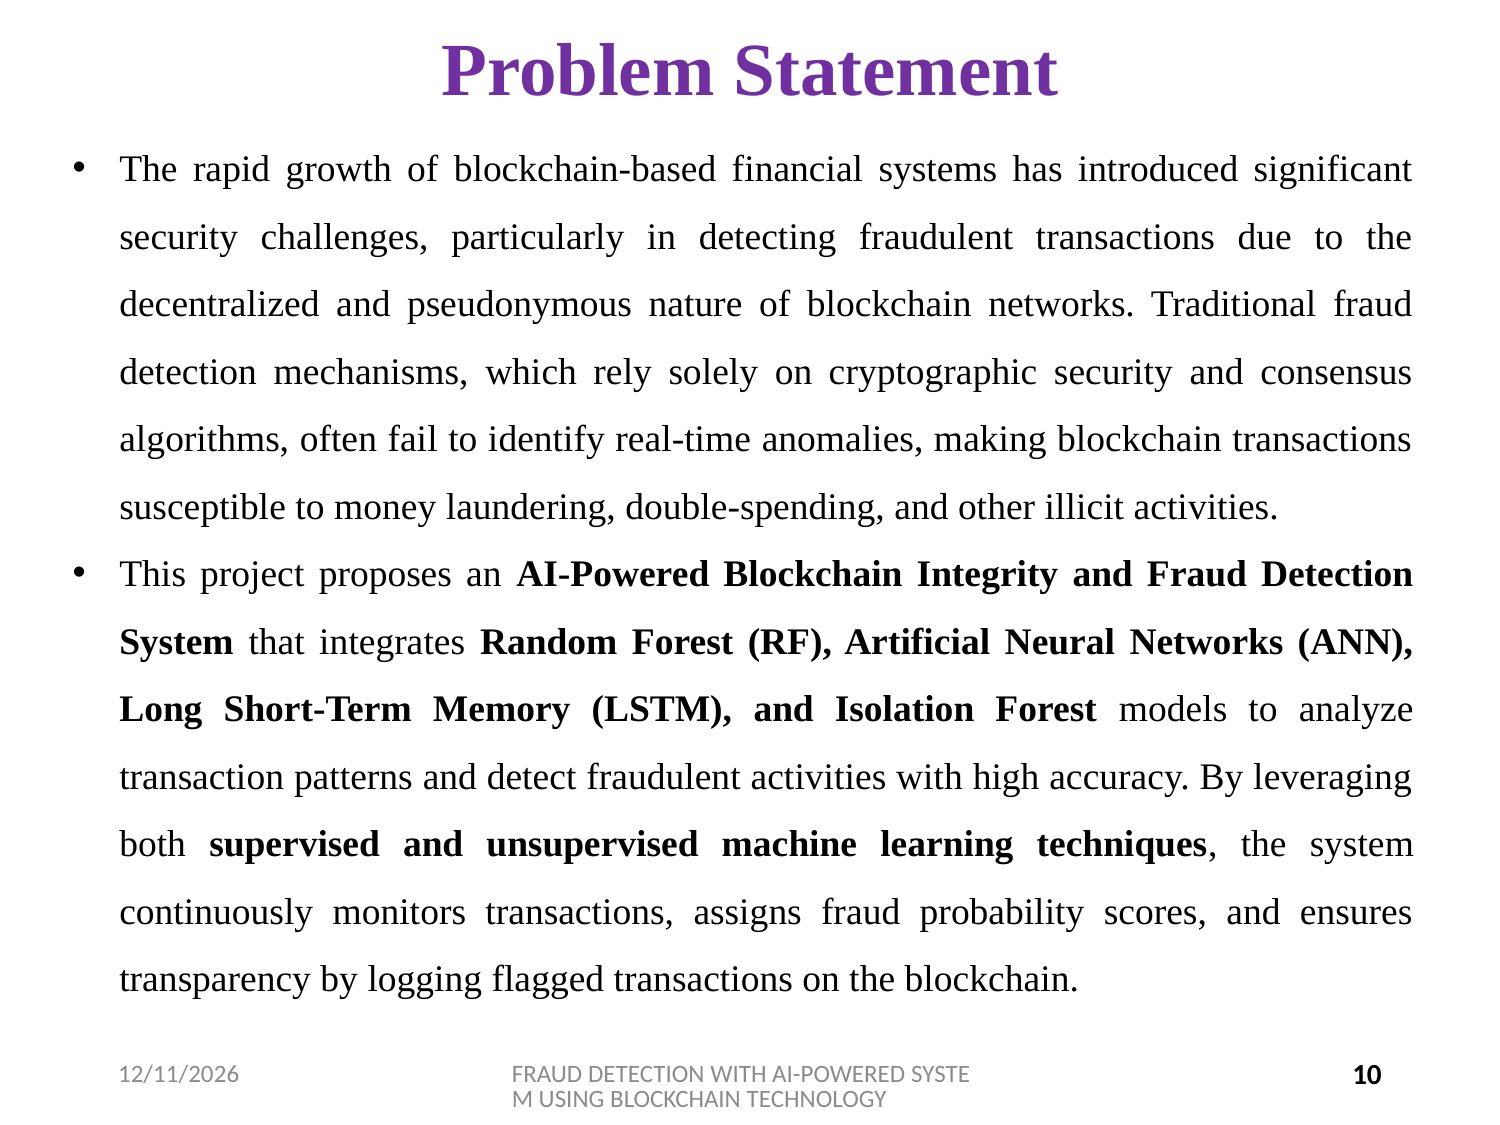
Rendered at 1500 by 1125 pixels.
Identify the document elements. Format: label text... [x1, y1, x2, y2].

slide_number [103, 1042, 441, 1103]
slide_number 10 [1059, 1042, 1397, 1103]
text_box The rapid growth of blockchain-based financial systems has introduced significant security challenges, particularly in detecting fraudulent transactions due to the decentralized and pseudonymous nature of blockchain networks. Traditional fraud detection mechanisms, which rely solely on cryptographic security and consensus algorithms, often fail to identify real-time anomalies, making blockchain transactions susceptible to money laundering, double-spending, and other illicit activities. This project proposes an AI-Powered Blockchain Integrity and Fraud Detection System that integrates Random Forest (RF), Artificial Neural Networks (ANN), Long Short-Term Memory (LSTM), and Isolation Forest models to analyze transaction patterns and detect fraudulent activities with high accuracy. By leveraging both supervised and unsupervised machine learning techniques, the system continuously monitors transactions, assigns fraud probability scores, and ensures transparency by logging flagged transactions on the blockchain. [57, 114, 1429, 1007]
title Problem Statement [103, 27, 1397, 114]
footer FRAUD DETECTION WITH AI-POWERED SYSTEM USING BLOCKCHAIN TECHNOLOGY [496, 1042, 1004, 1103]
